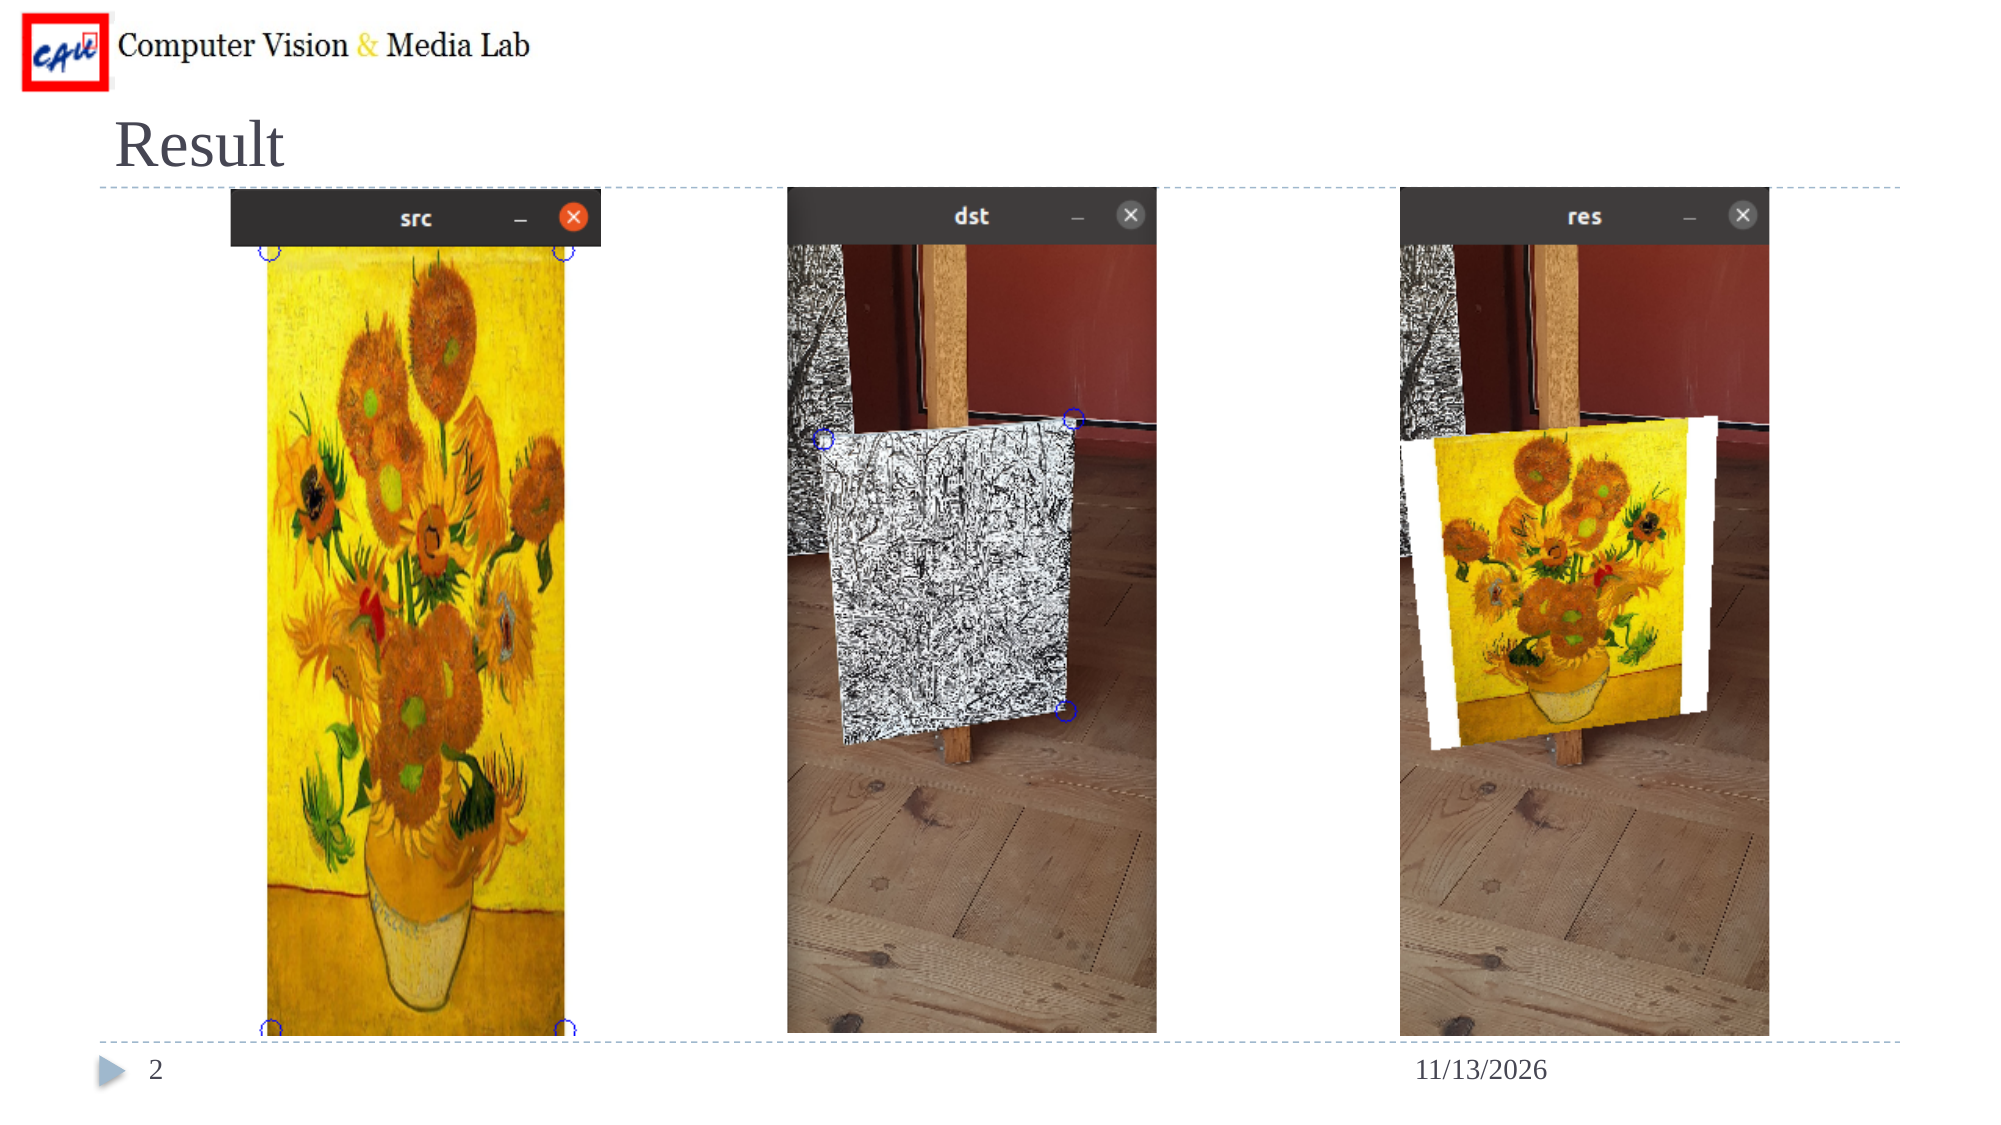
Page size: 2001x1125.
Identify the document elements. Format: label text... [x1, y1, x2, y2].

picture [1399, 187, 1770, 1036]
picture [230, 189, 602, 1036]
title Result [99, 24, 1901, 188]
picture [15, 0, 538, 107]
picture [787, 187, 1157, 1034]
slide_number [1400, 1042, 1901, 1103]
slide_number 2 [134, 1042, 568, 1103]
